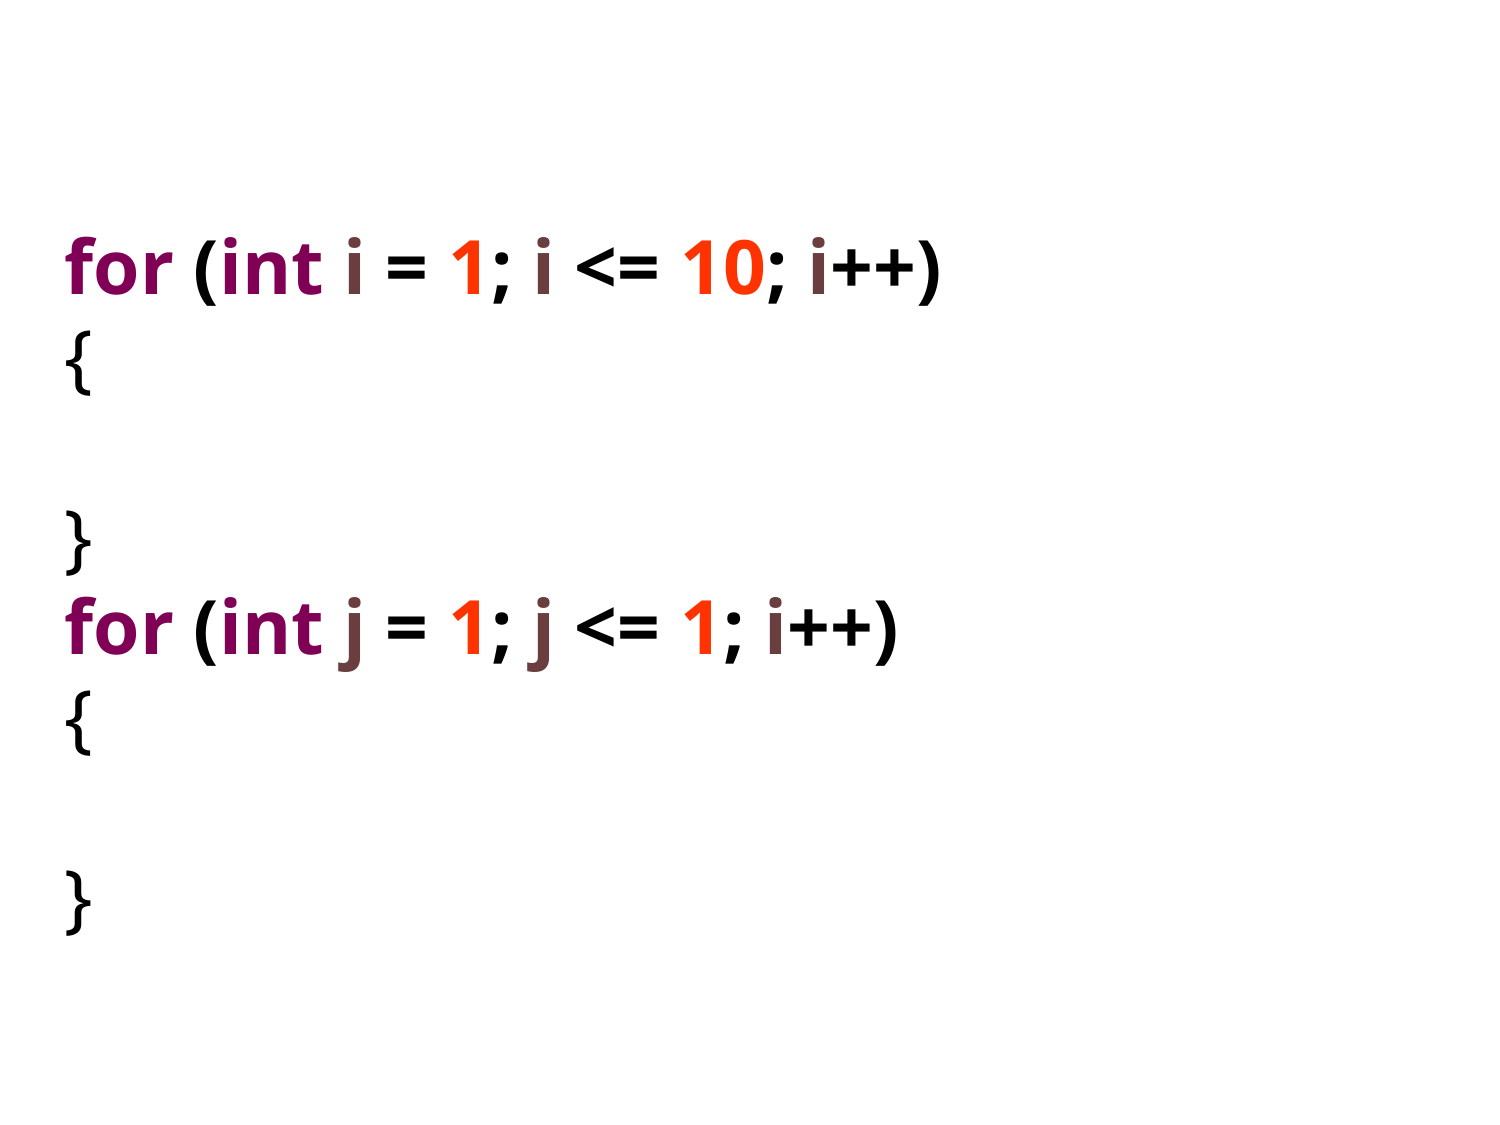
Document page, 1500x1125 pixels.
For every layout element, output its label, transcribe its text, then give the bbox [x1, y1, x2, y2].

text_box for (int i = 1; i <= 10; i++) { } for (int j = 1; j <= 1; i++) { } [49, 212, 1488, 1038]
